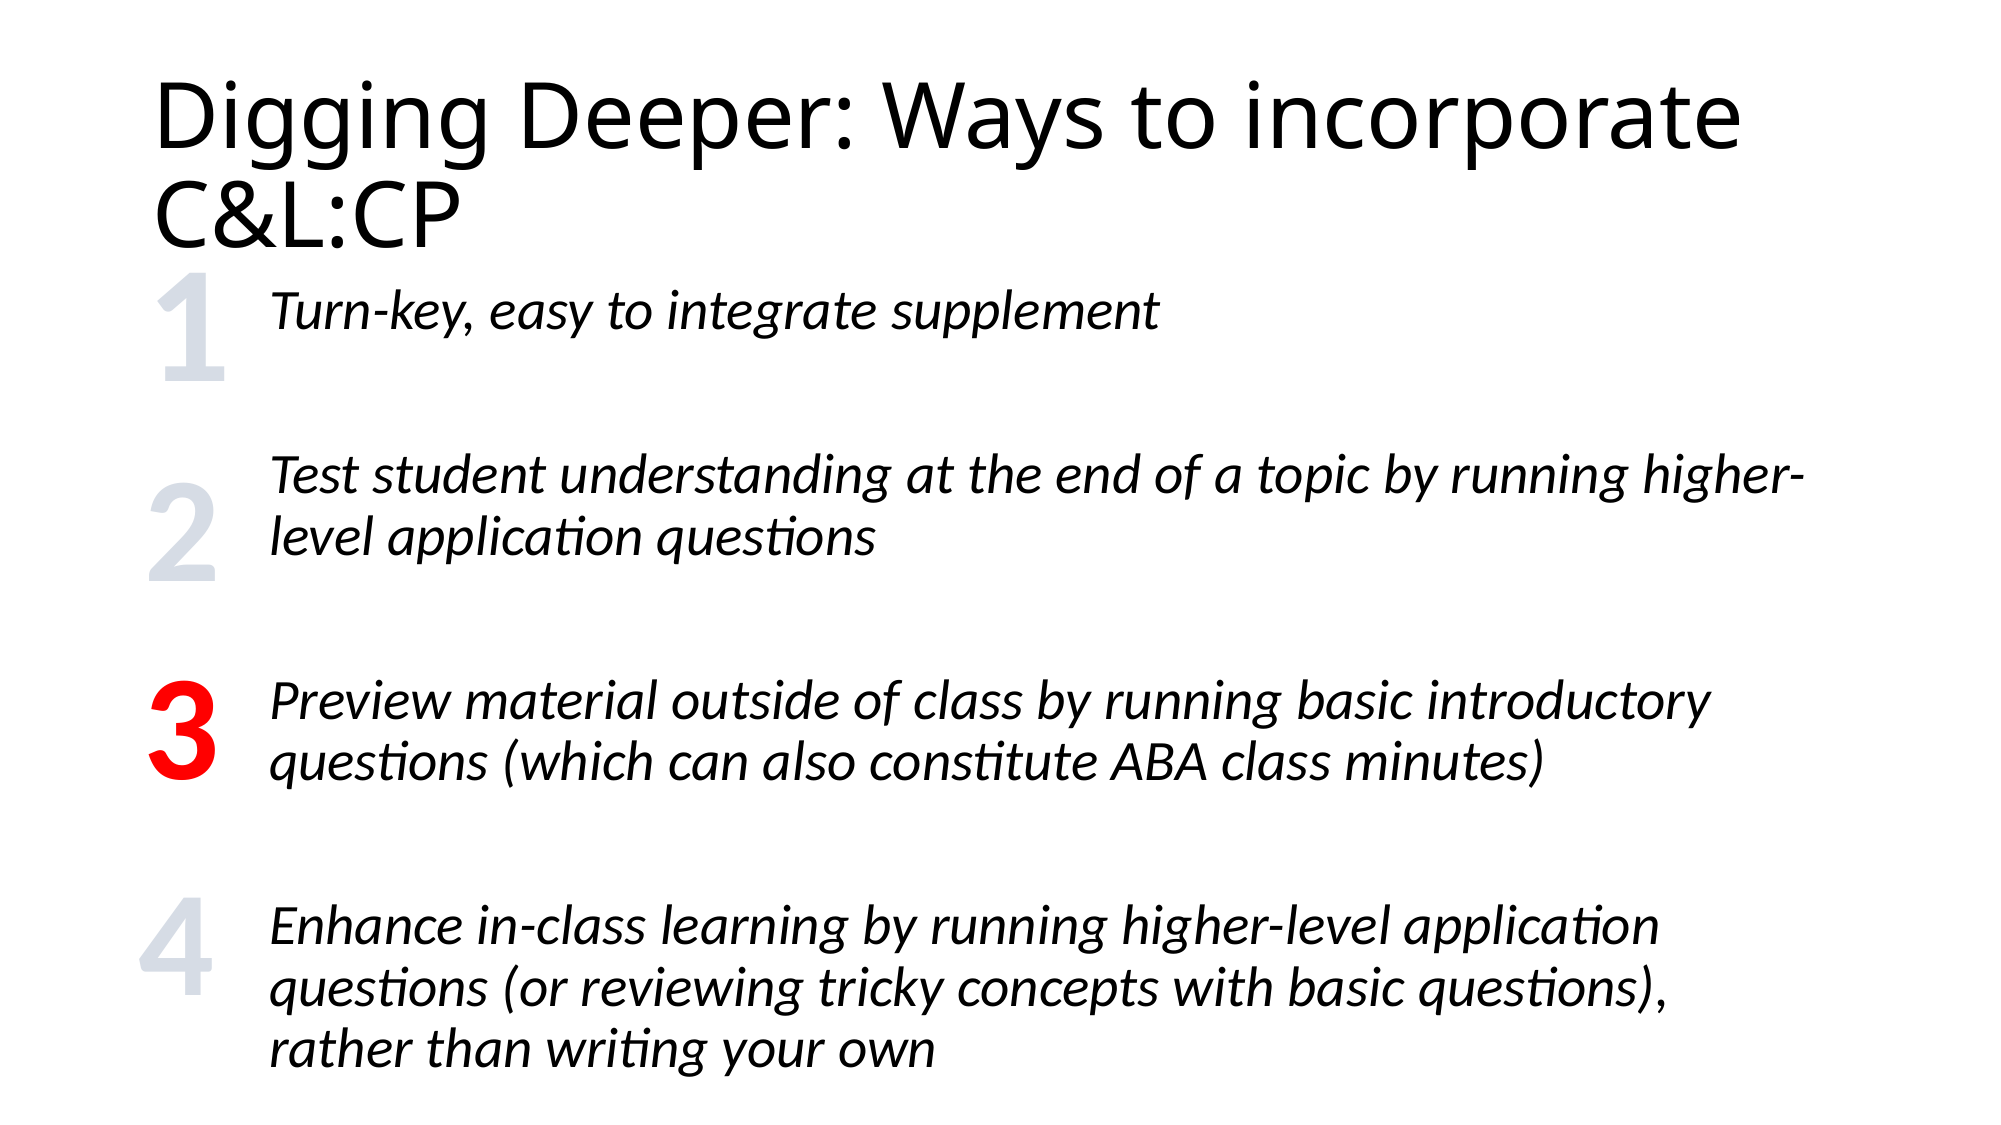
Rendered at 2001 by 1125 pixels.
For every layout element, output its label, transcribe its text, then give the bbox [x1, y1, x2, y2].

list Turn-key, easy to integrate supplement Test student understanding at the end of a topic by running higher-level application questions Preview material outside of class by running basic introductory questions (which can also constitute ABA class minutes) Enhance in-class learning by running higher-level application questions (or reviewing tricky concepts with basic questions), rather than writing your own [254, 272, 1839, 1089]
text_box 2 [97, 424, 267, 620]
title Digging Deeper: Ways to incorporate C&L:CP [137, 59, 1863, 278]
text_box 4 [123, 838, 230, 1034]
text_box 1 [131, 207, 247, 423]
text_box 3 [113, 621, 251, 817]
